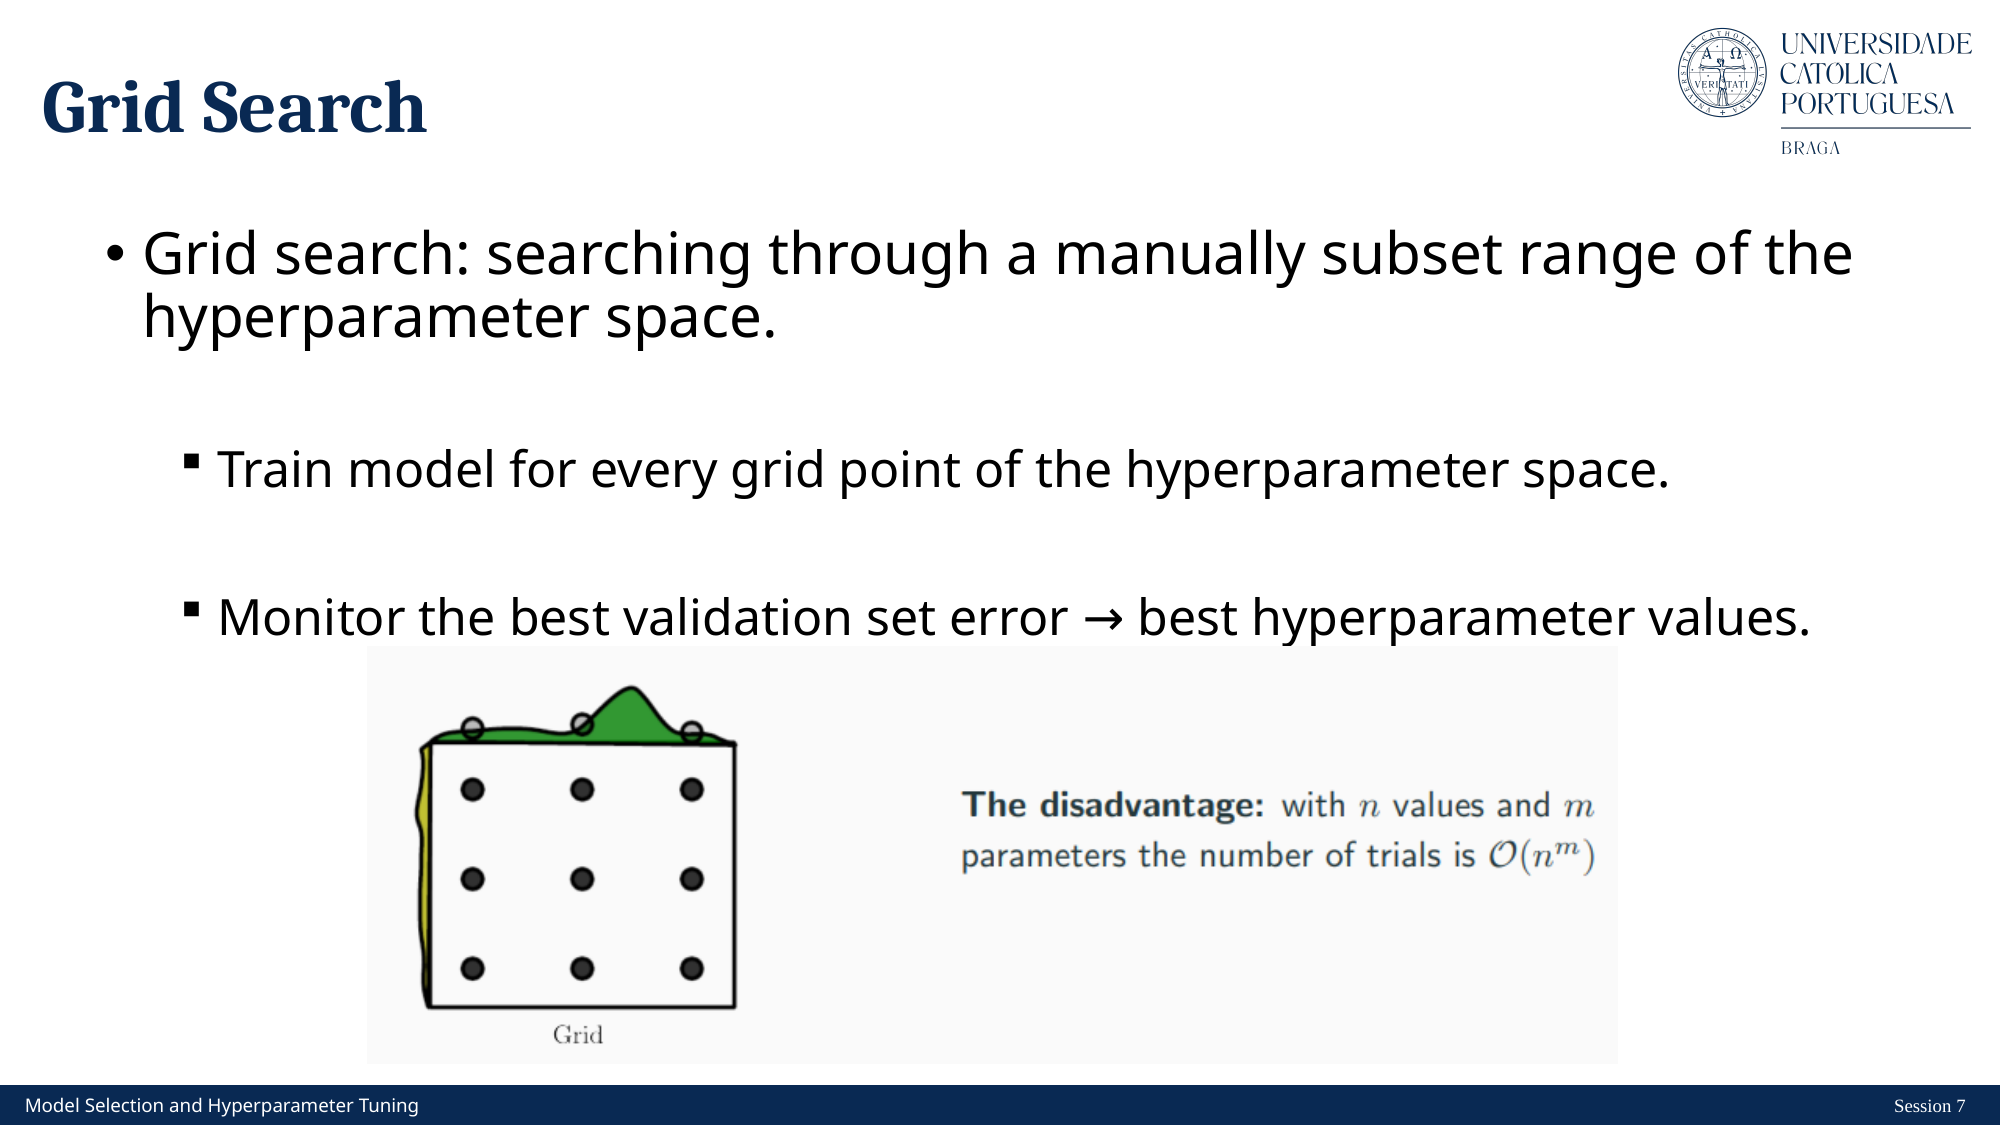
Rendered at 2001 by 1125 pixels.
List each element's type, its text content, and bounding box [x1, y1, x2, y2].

text_box Session 7 [1126, 1086, 1981, 1125]
picture [367, 645, 1619, 1064]
title Grid Search [27, 0, 1753, 218]
text_box [0, 1085, 2000, 1125]
list Grid search: searching through a manually subset range of the hyperparameter space. Train model for every grid point of the hyperparameter space. Monitor the best validation set error → best hyperparameter values. [89, 216, 1895, 1075]
picture [1672, 18, 1982, 163]
text_box Model Selection and Hyperparameter Tuning [9, 1086, 1126, 1125]
